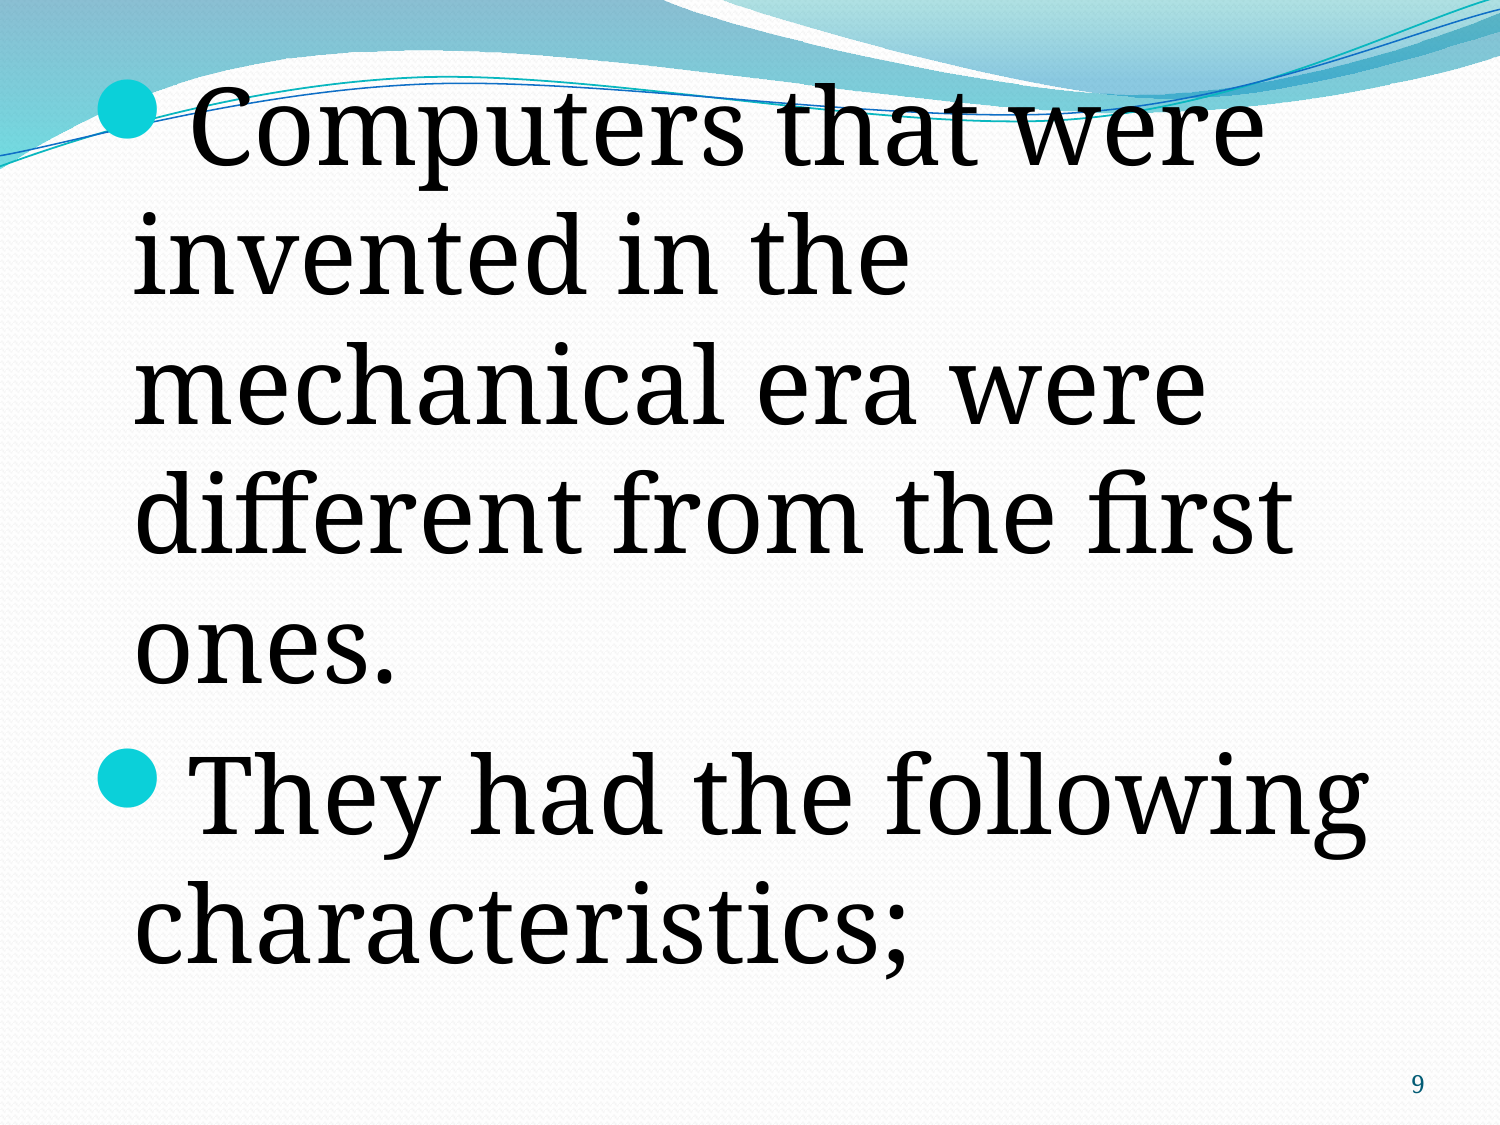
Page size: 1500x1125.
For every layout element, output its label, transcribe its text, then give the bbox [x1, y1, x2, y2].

slide_number 9 [1299, 1042, 1425, 1103]
list Computers that were invented in the mechanical era were different from the first ones. They had the following characteristics; [75, 50, 1425, 1005]
